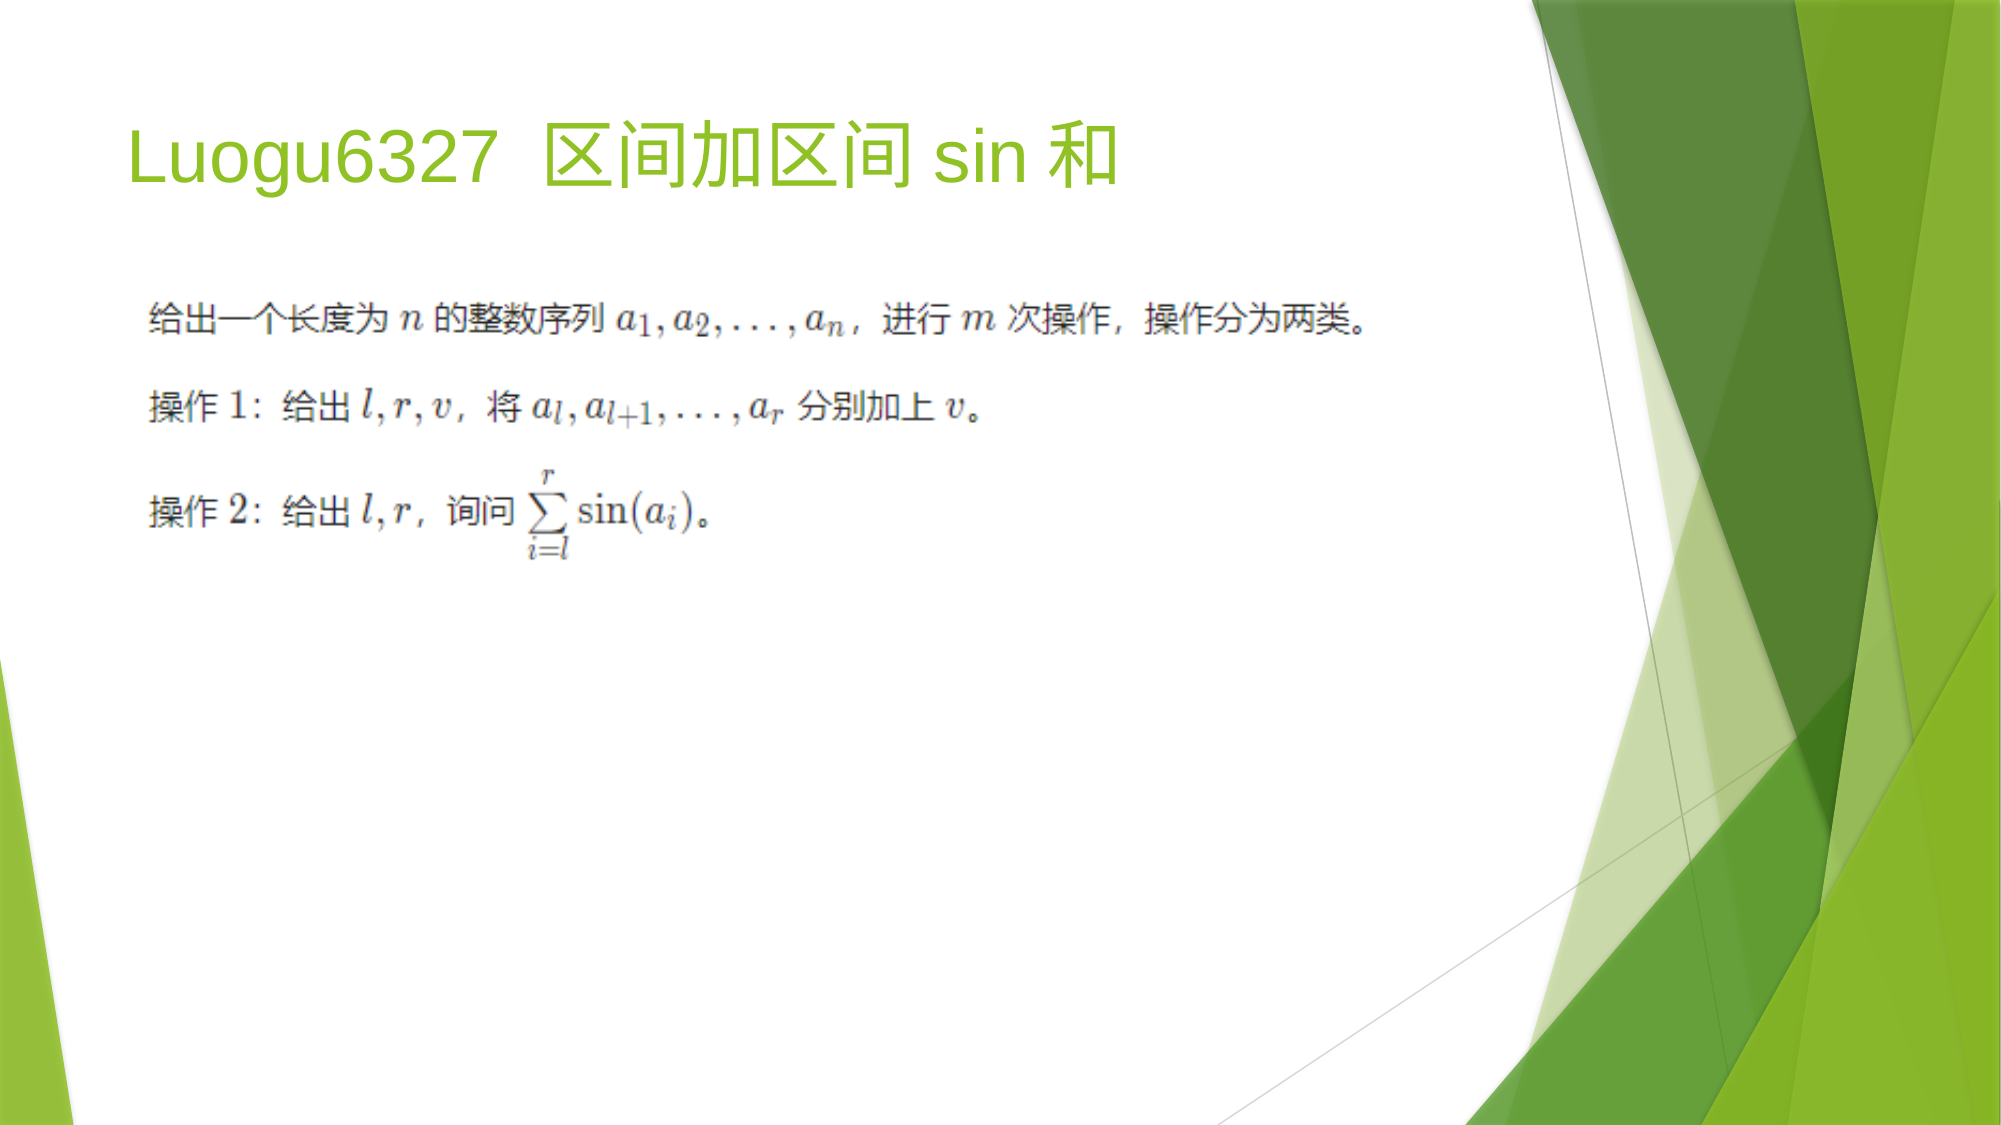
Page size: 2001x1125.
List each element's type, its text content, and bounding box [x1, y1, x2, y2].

title Luogu6327 区间加区间sin和 [111, 99, 1522, 317]
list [136, 276, 1409, 574]
